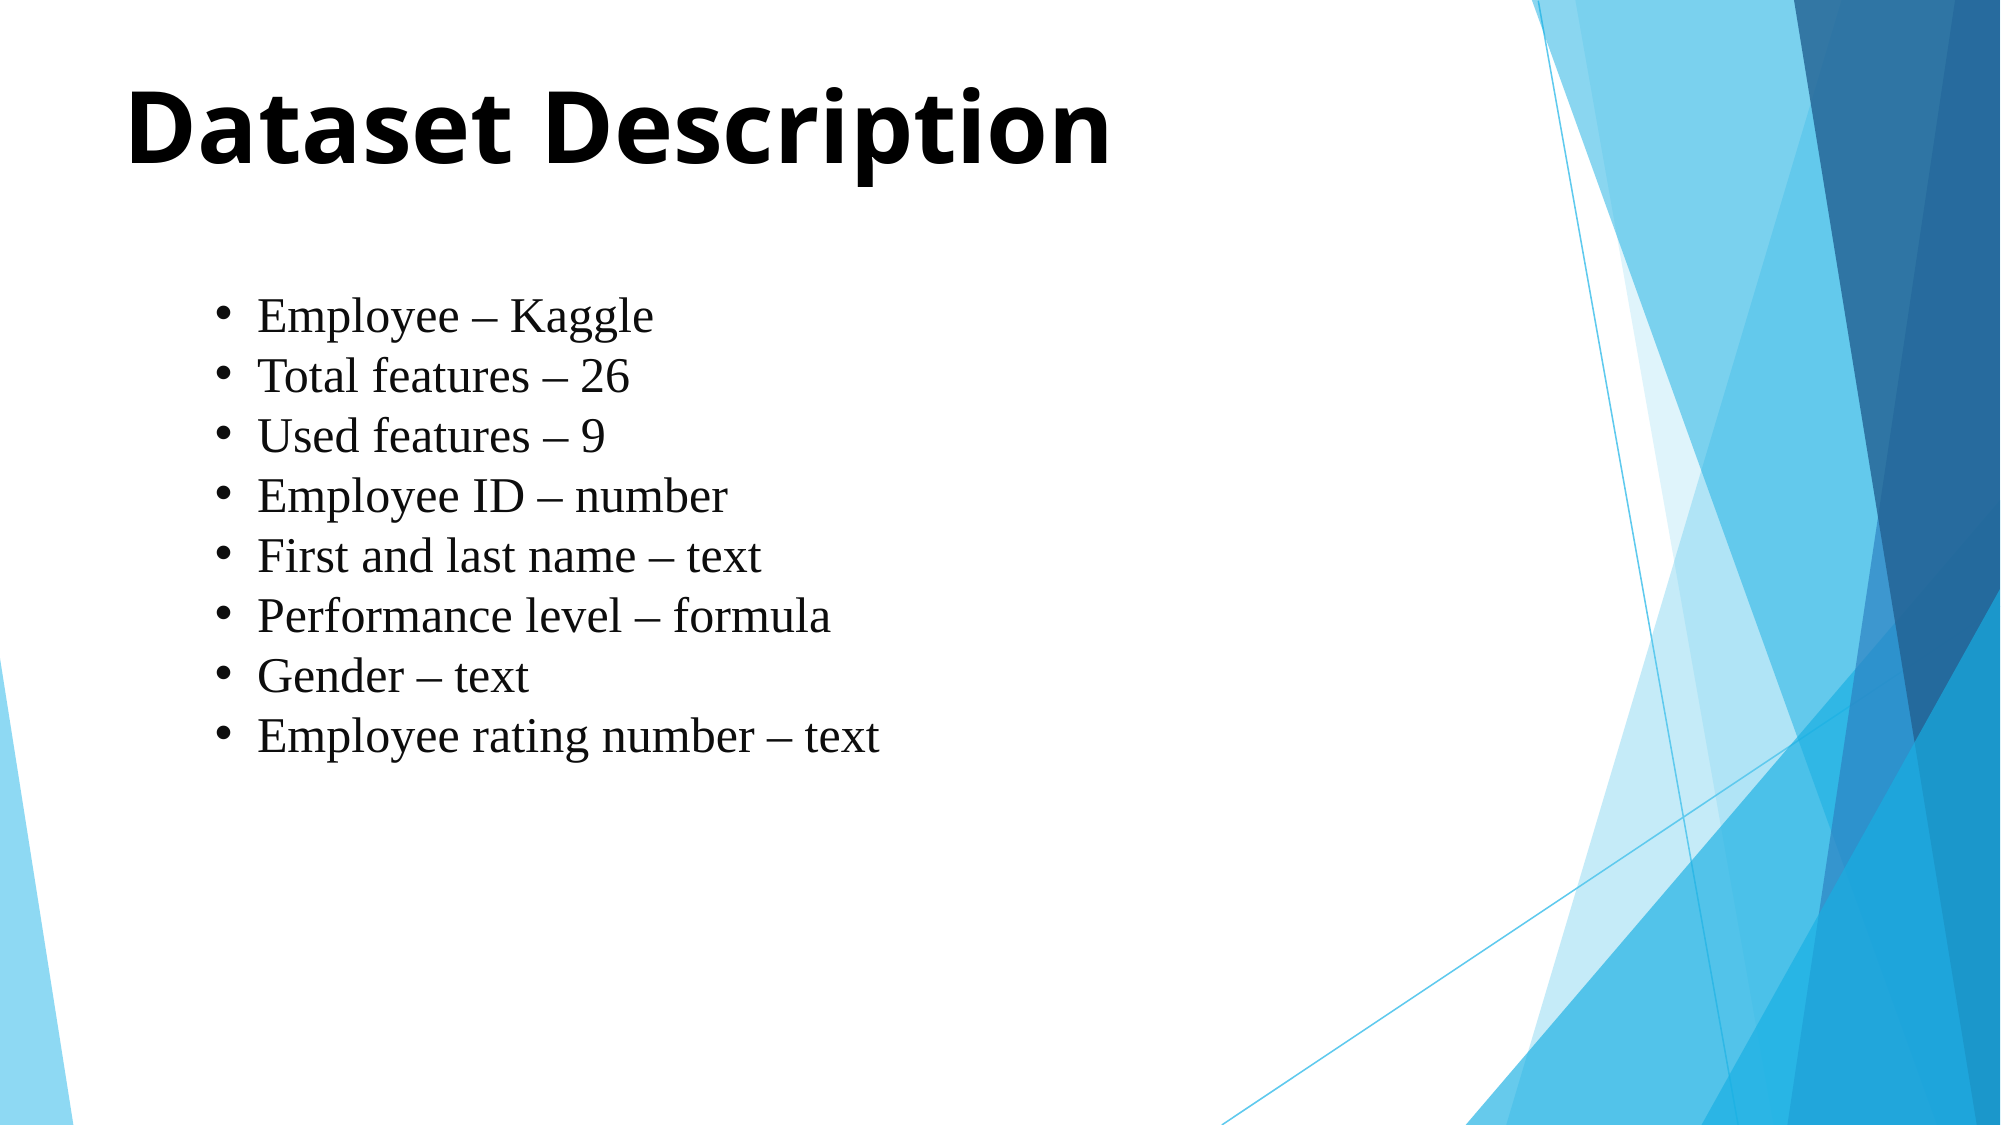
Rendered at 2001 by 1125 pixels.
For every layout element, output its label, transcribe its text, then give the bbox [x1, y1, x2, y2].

text_box Employee – Kaggle Total features – 26 Used features – 9 Employee ID – number First and last name – text Performance level – formula Gender – text Employee rating number – text [200, 274, 1201, 770]
title Dataset Description [123, 63, 1877, 188]
